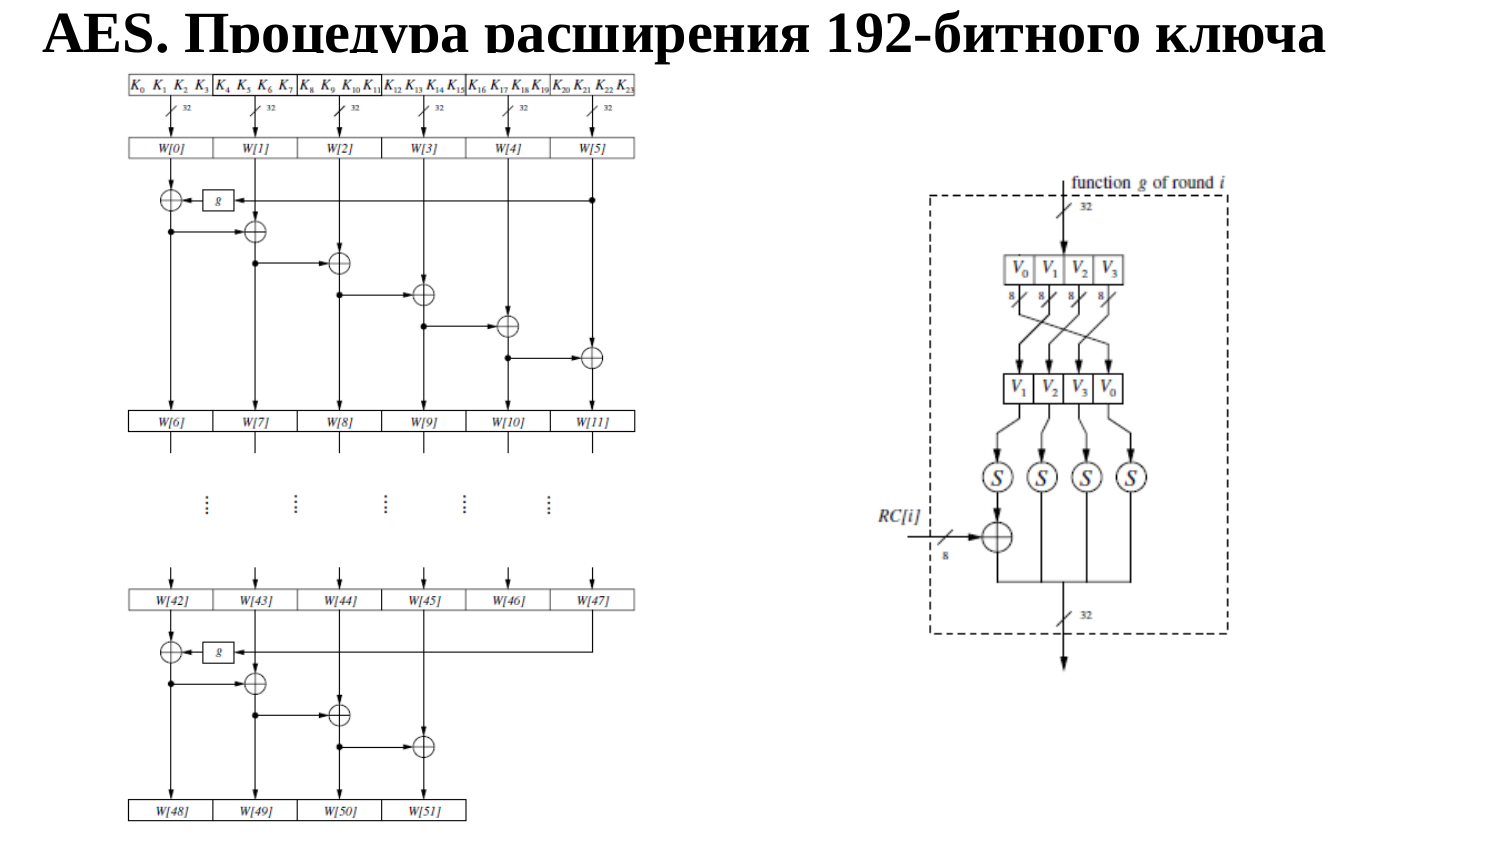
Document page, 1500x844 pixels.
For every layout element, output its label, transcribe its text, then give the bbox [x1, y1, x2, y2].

picture [118, 53, 652, 829]
title AES. Процедура расширения 192-битного ключа [26, 4, 1404, 54]
picture [867, 159, 1246, 685]
